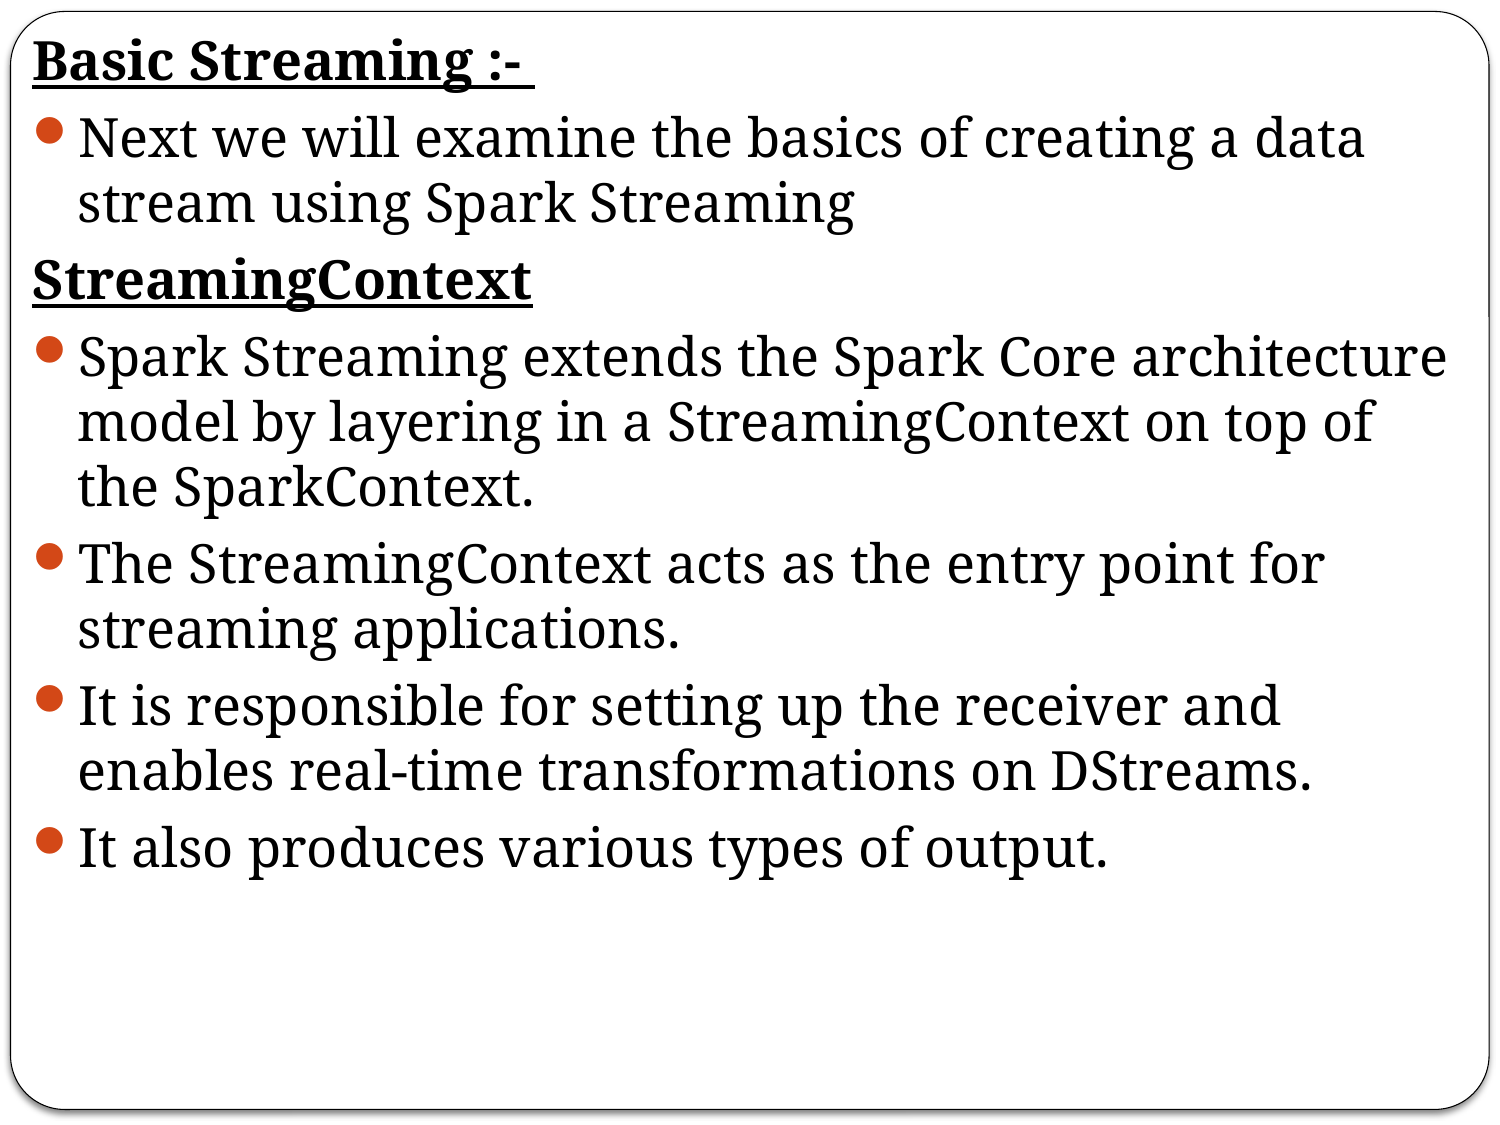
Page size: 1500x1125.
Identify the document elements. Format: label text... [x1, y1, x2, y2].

list Basic Streaming :- Next we will examine the basics of creating a data stream using Spark Streaming StreamingContext Spark Streaming extends the Spark Core architecture model by layering in a StreamingContext on top of the SparkContext. The StreamingContext acts as the entry point for streaming applications. It is responsible for setting up the receiver and enables real-time transformations on DStreams. It also produces various types of output. [17, 19, 1471, 1071]
